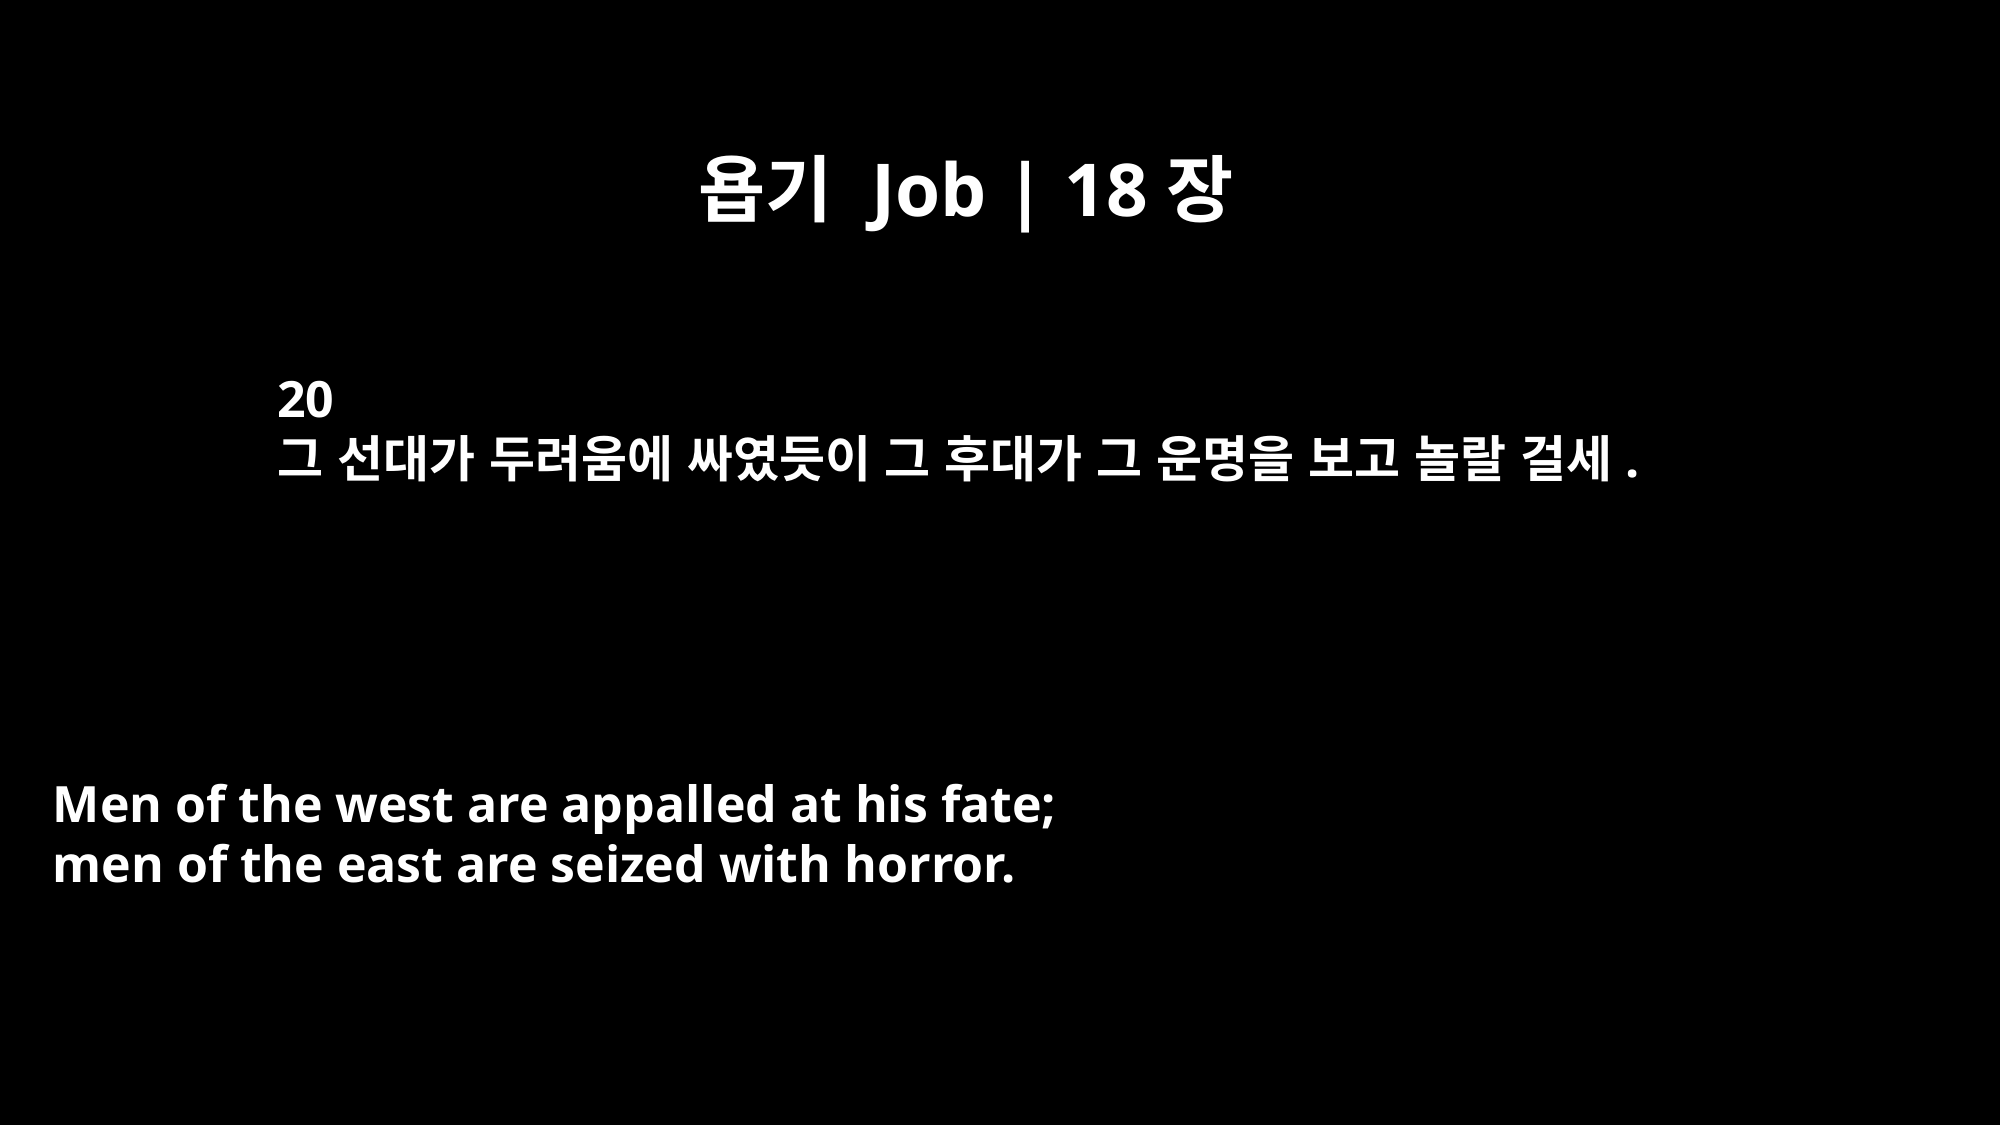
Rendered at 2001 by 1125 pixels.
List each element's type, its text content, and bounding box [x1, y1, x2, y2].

text_box 욥기 Job | 18장 [683, 136, 1249, 239]
text_box 20 그 선대가 두려움에 싸였듯이 그 후대가 그 운명을 보고 놀랄 걸세. [262, 359, 1655, 495]
text_box Men of the west are appalled at his fate; men of the east are seized with horror. [38, 764, 1085, 900]
